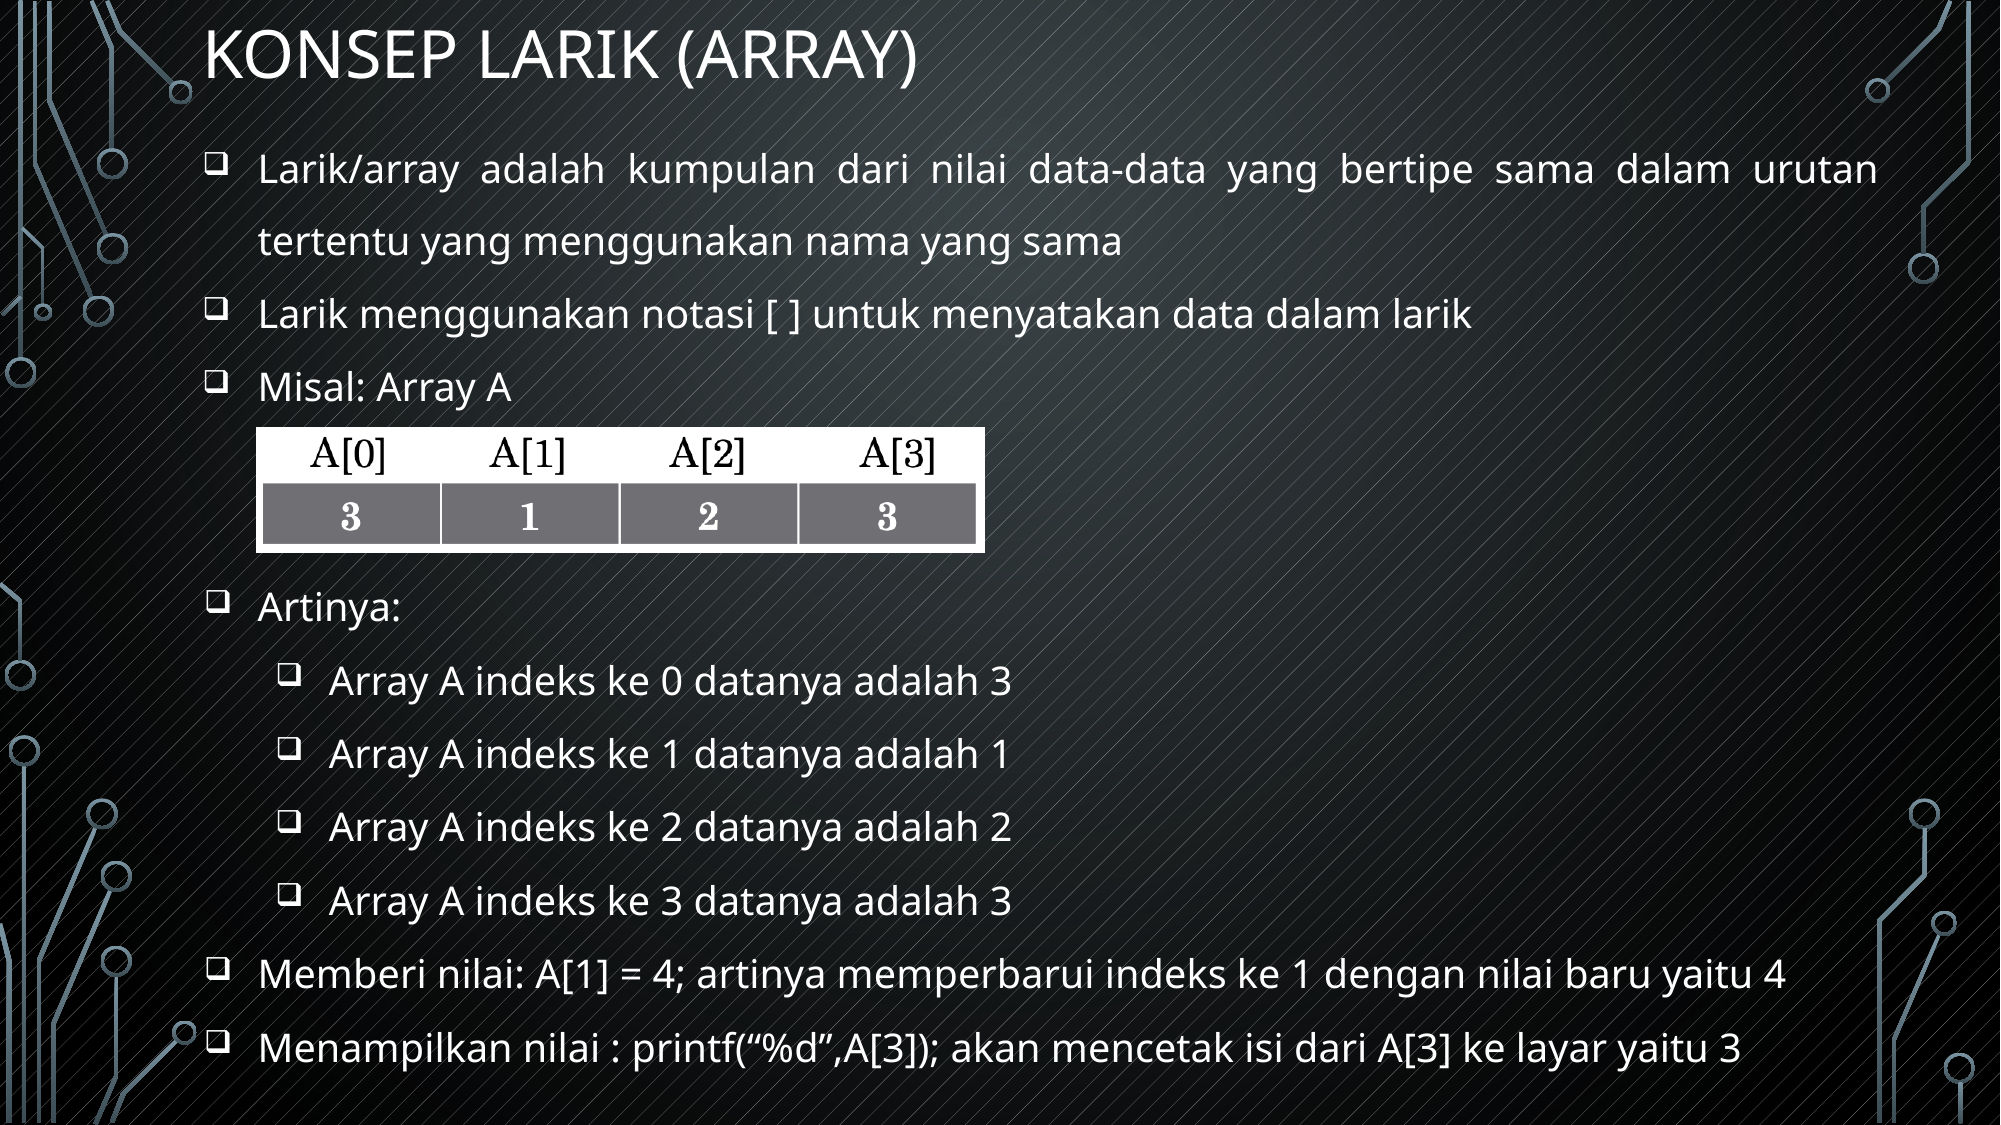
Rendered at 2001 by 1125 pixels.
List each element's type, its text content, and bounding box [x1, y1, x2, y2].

title Konsep larik (array) [187, 0, 1813, 113]
picture [256, 427, 985, 553]
list Larik/array adalah kumpulan dari nilai data-data yang bertipe sama dalam urutan tertentu yang menggunakan nama yang sama Larik menggunakan notasi [ ] untuk menyatakan data dalam larik Misal: Array A Artinya: Array A indeks ke 0 datanya adalah 3 Array A indeks ke 1 datanya adalah 1 Array A indeks ke 2 datanya adalah 2 Array A indeks ke 3 datanya adalah 3 Memberi nilai: A[1] = 4; artinya memperbarui indeks ke 1 dengan nilai baru yaitu 4 Menampilkan nilai : printf(“%d”,A[3]); akan mencetak isi dari A[3] ke layar yaitu 3 [187, 113, 1896, 1080]
